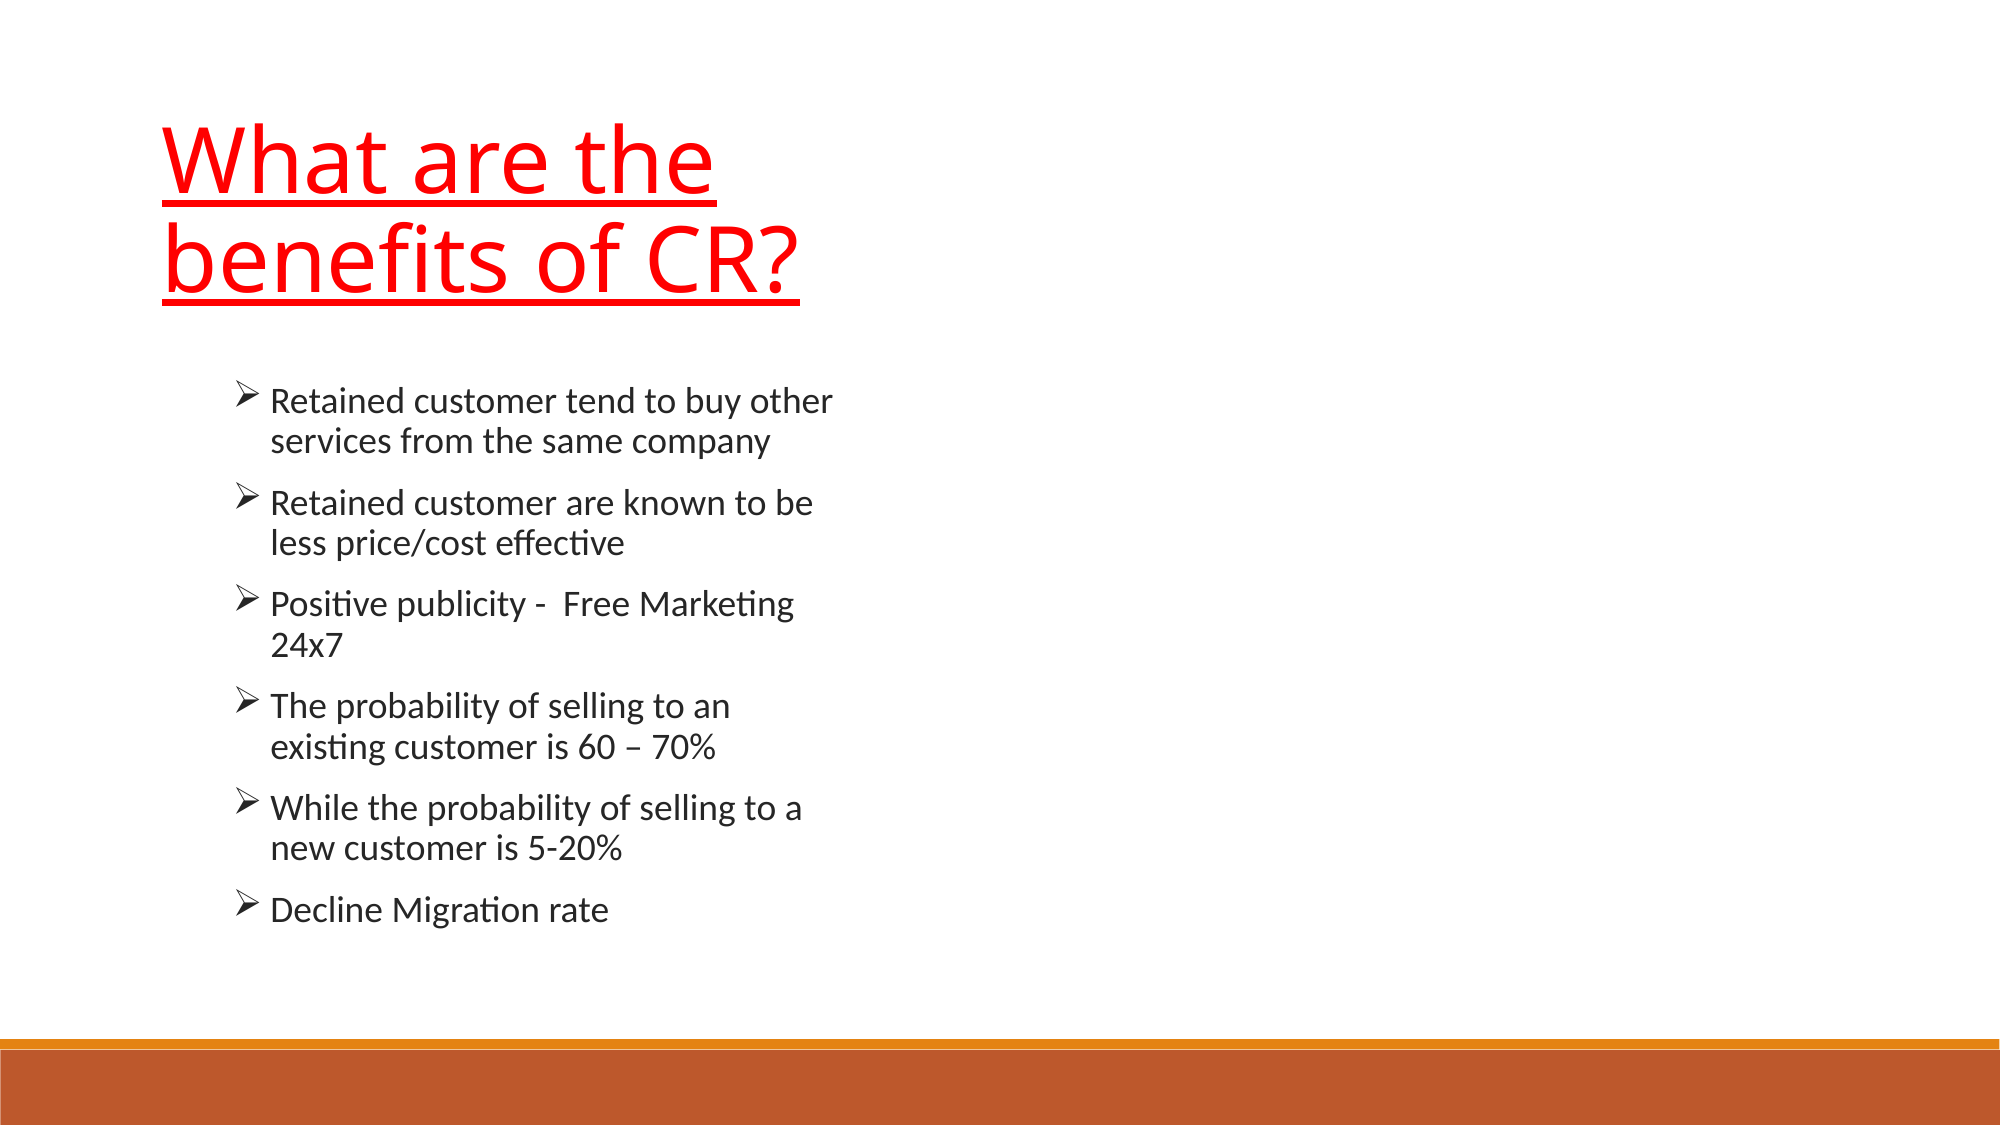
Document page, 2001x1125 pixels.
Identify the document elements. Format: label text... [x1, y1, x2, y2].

text_box What are the benefits of CR? [146, 0, 1035, 427]
text_box Retained customer tend to buy other services from the same company Retained customer are known to be less price/cost effective Positive publicity - Free Marketing 24x7 The probability of selling to an existing customer is 60 – 70% While the probability of selling to a new customer is 5-20% Decline Migration rate [217, 327, 863, 984]
